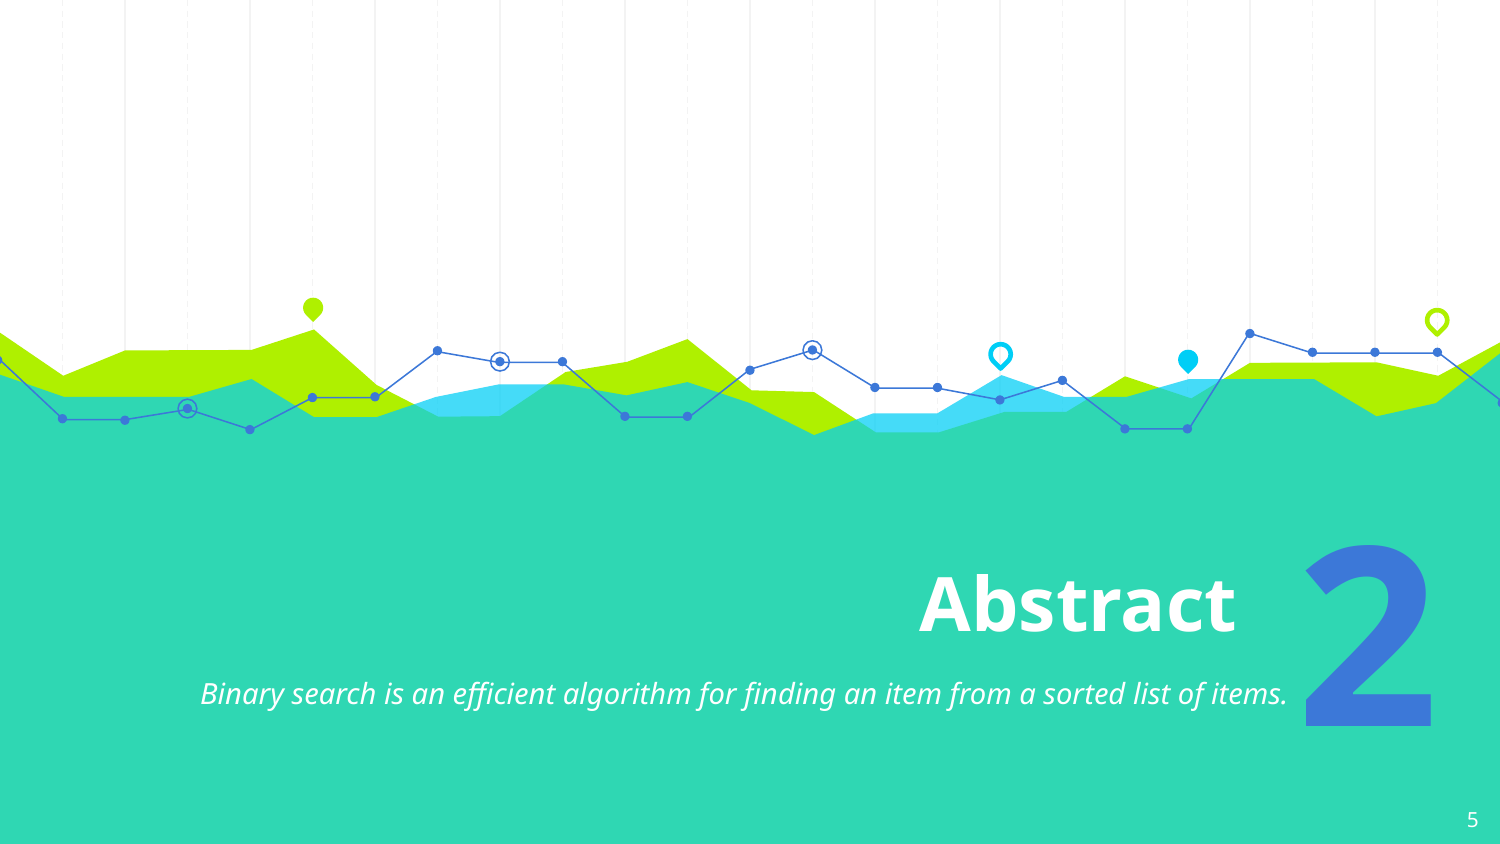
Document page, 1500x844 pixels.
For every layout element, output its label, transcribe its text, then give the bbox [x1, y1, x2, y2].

subtitle Binary search is an efficient algorithm for finding an item from a sorted list of items. [89, 659, 1223, 789]
slide_number 5 [1403, 791, 1494, 844]
title Abstract [397, 470, 1253, 659]
text_box 2 [1223, 594, 1500, 792]
